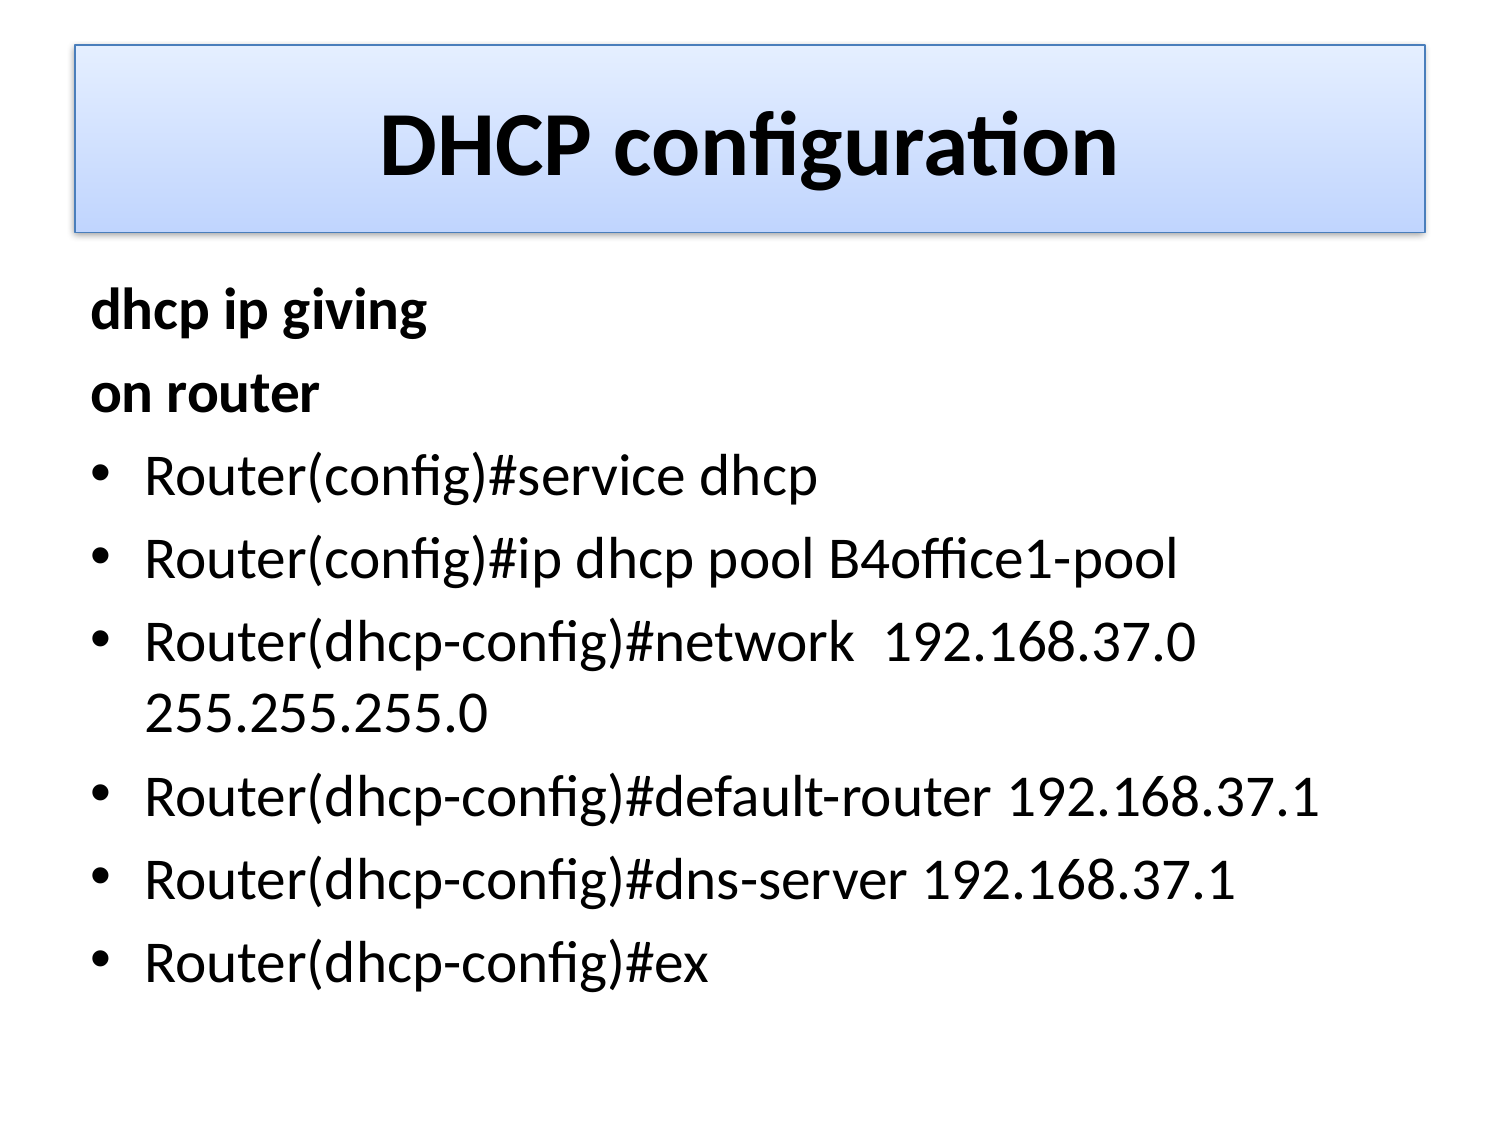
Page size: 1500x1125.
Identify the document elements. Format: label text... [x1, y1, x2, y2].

list dhcp ip giving on router Router(config)#service dhcp Router(config)#ip dhcp pool B4office1-pool Router(dhcp-config)#network 192.168.37.0 255.255.255.0 Router(dhcp-config)#default-router 192.168.37.1 Router(dhcp-config)#dns-server 192.168.37.1 Router(dhcp-config)#ex [75, 262, 1425, 1005]
title DHCP configuration [74, 44, 1426, 233]
